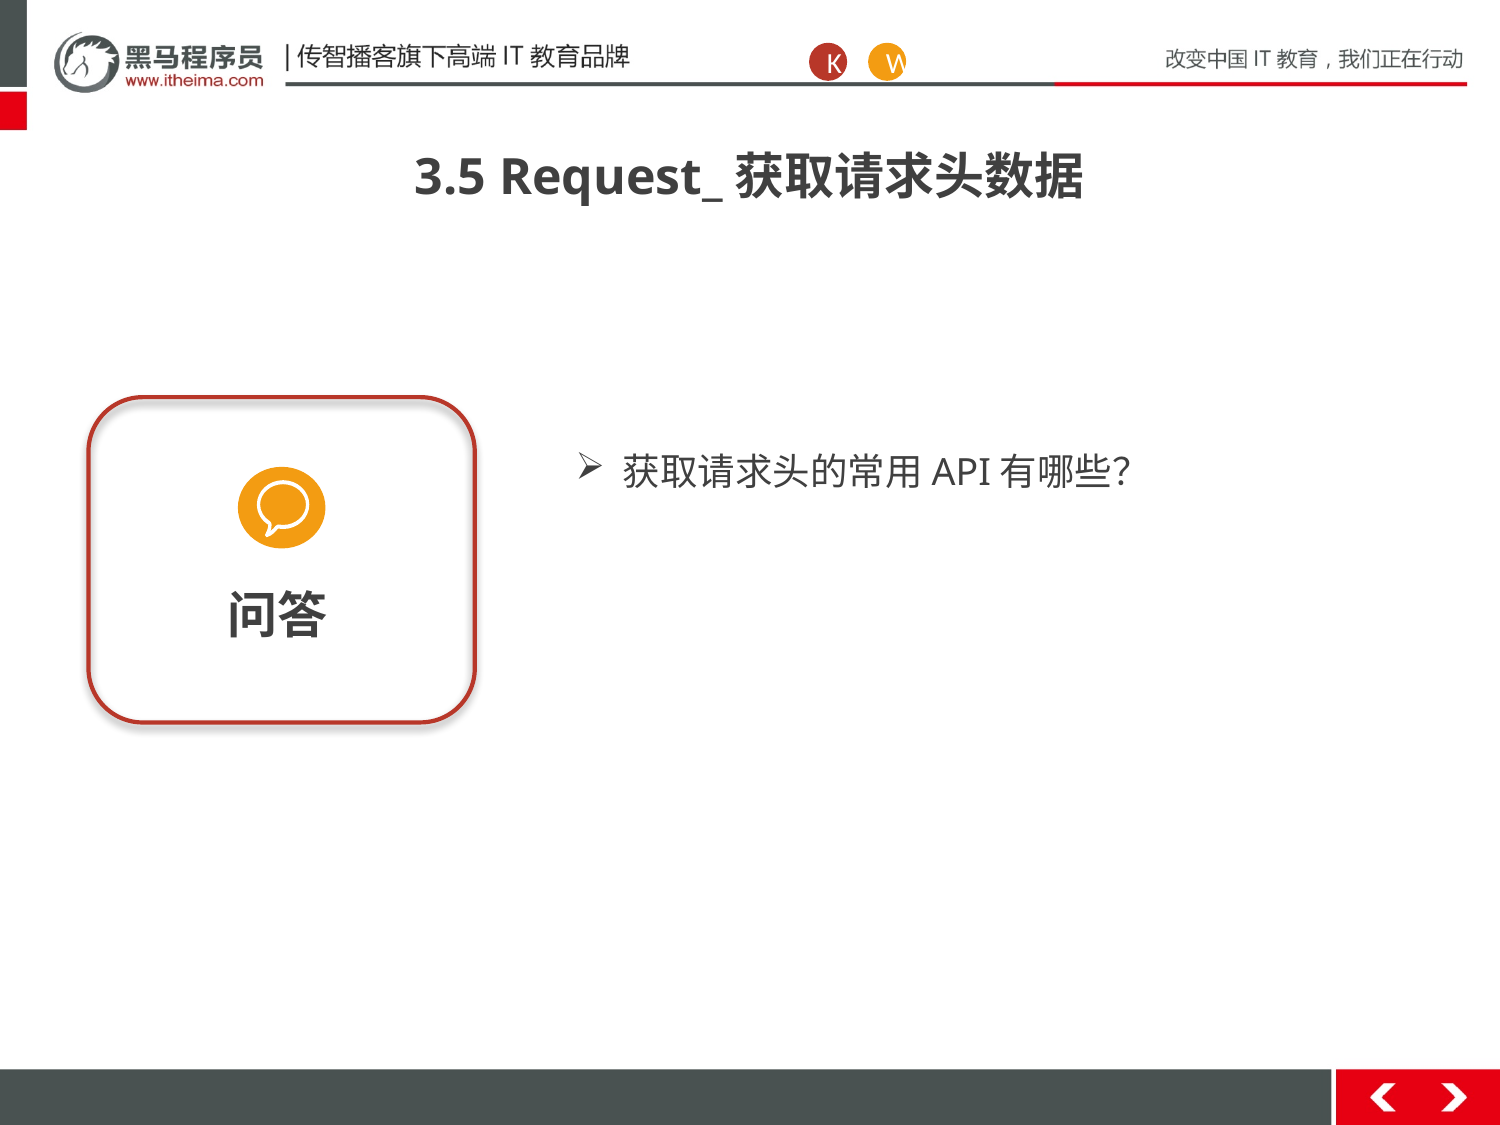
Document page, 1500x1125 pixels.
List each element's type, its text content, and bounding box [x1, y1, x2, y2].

text_box W [866, 40, 909, 83]
picture [0, 0, 1500, 137]
picture [0, 209, 1500, 1125]
text_box K [806, 40, 850, 83]
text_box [88, 396, 476, 723]
text_box 获取请求头的常用API有哪些？ [560, 445, 1477, 501]
text_box 3.5 Request_获取请求头数据 [0, 137, 1500, 209]
